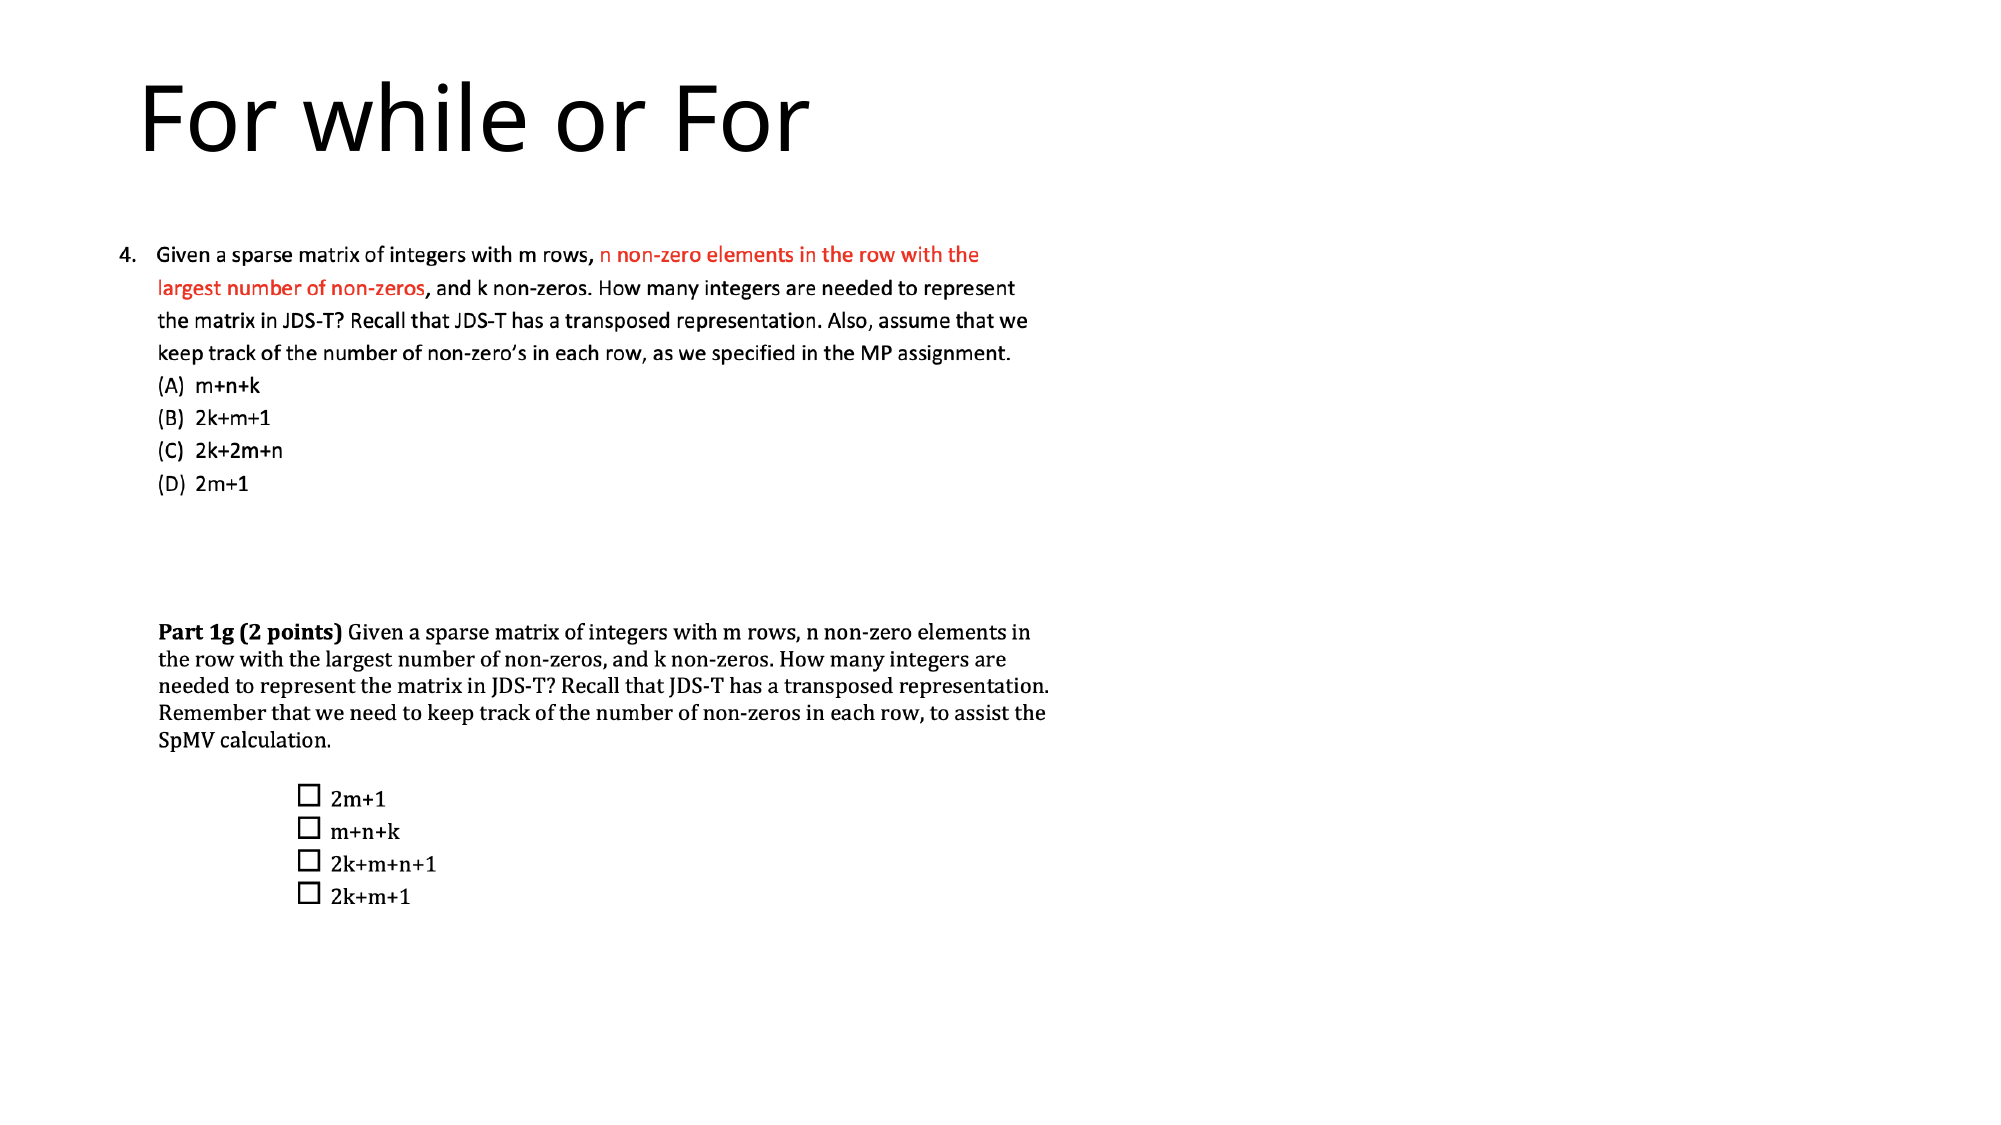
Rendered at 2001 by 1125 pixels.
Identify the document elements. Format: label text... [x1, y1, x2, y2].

title For while or For [122, 13, 1848, 231]
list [138, 600, 1139, 922]
picture [90, 230, 1091, 525]
